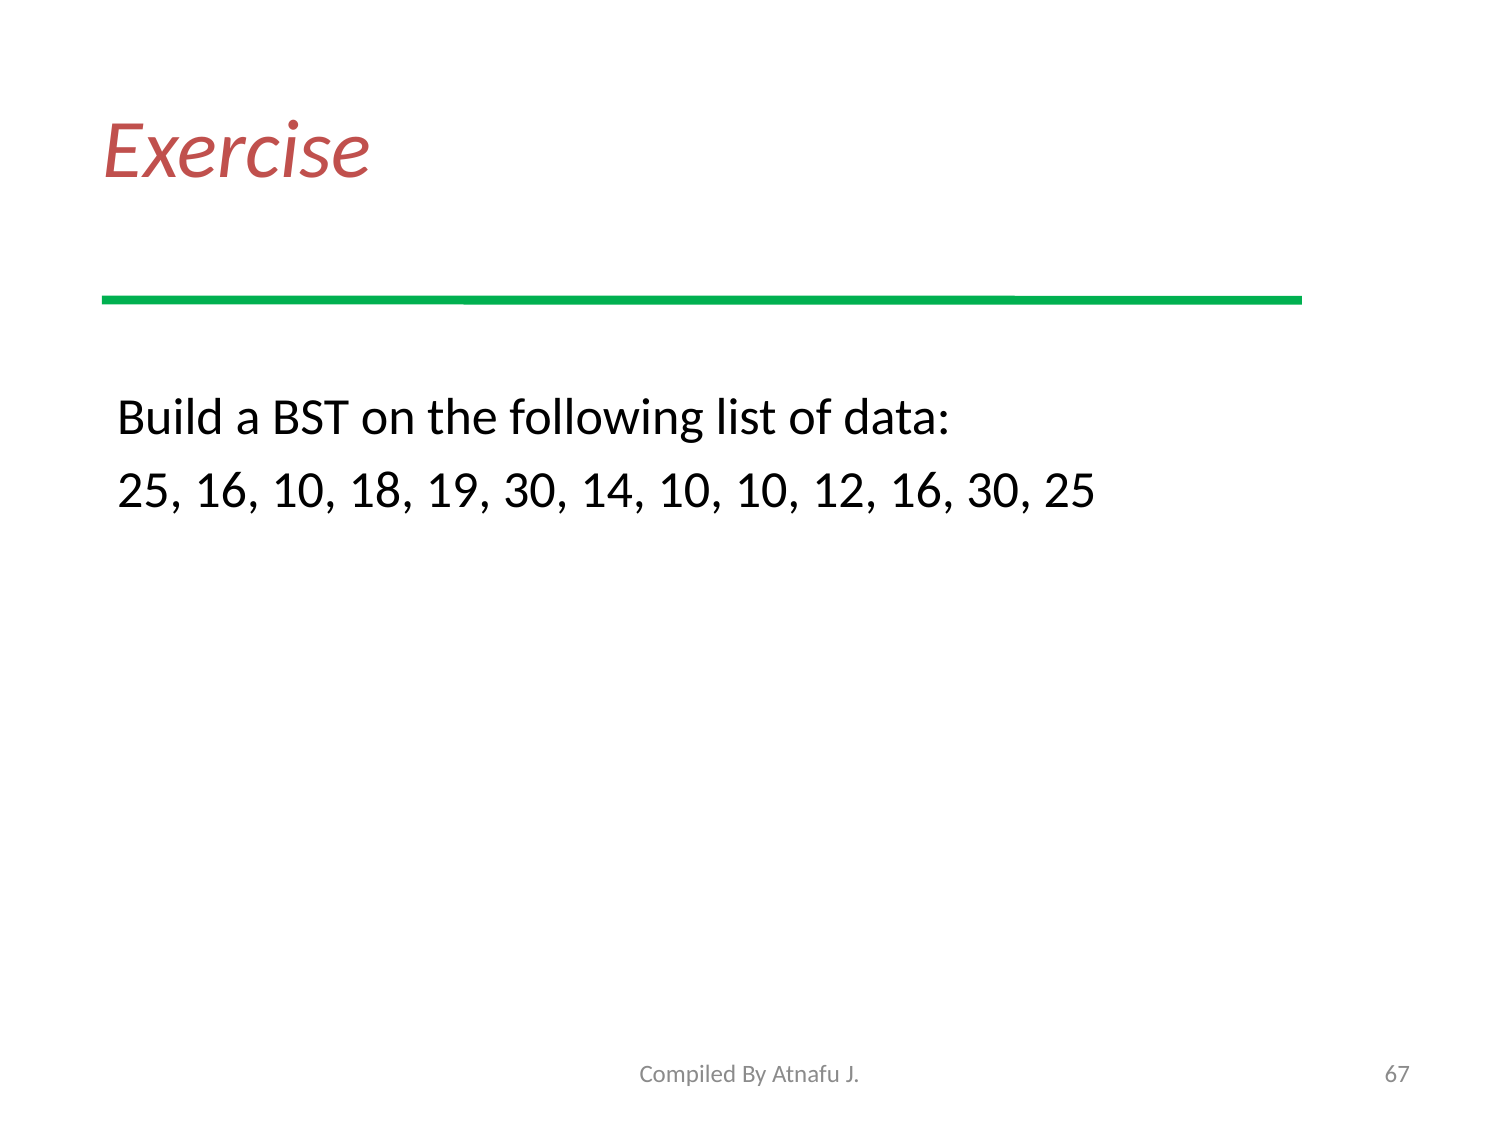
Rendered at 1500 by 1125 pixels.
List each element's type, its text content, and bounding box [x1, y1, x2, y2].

list Build a BST on the following list of data: 25, 16, 10, 18, 19, 30, 14, 10, 10, 12, 16, 30, 25 [101, 375, 1377, 1050]
title Exercise [87, 50, 1438, 238]
footer Compiled By Atnafu J. [512, 1042, 988, 1103]
slide_number 67 [1074, 1042, 1425, 1103]
